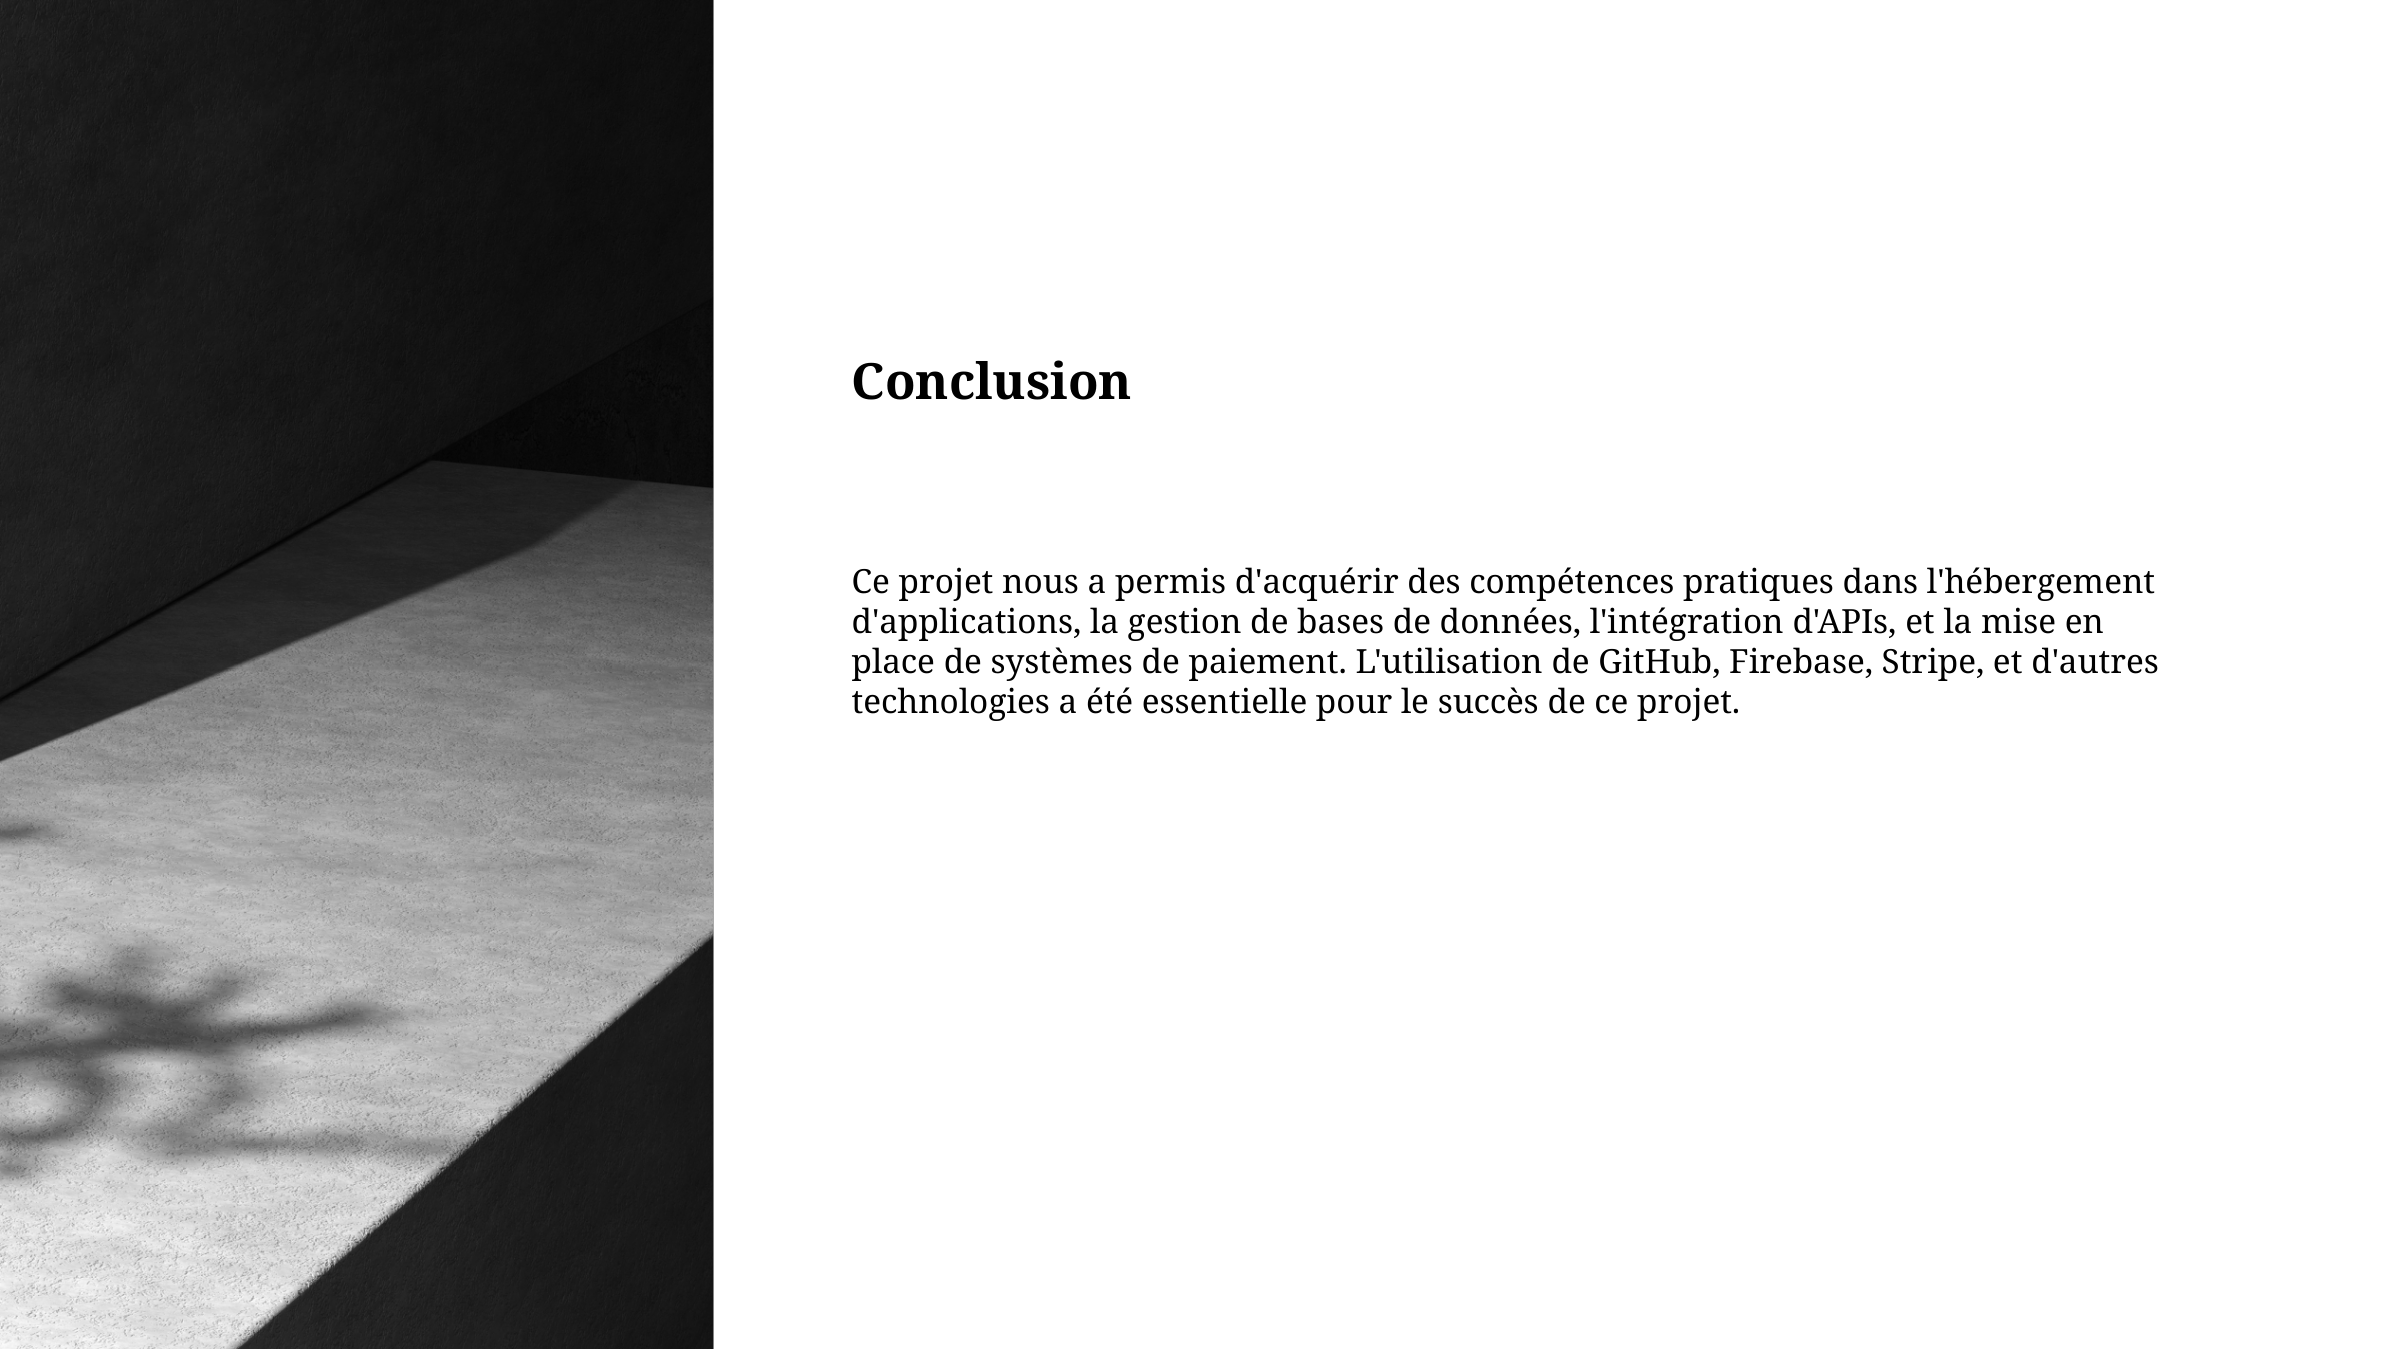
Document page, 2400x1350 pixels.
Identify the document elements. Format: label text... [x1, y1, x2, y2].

picture [0, 0, 714, 1350]
text_box Conclusion [836, 306, 2270, 453]
text_box Ce projet nous a permis d'acquérir des compétences pratiques dans l'hébergement d'applications, la gestion de bases de données, l'intégration d'APIs, et la mise en place de systèmes de paiement. L'utilisation de GitHub, Firebase, Stripe, et d'autres technologies a été essentielle pour le succès de ce projet. [836, 553, 2178, 813]
